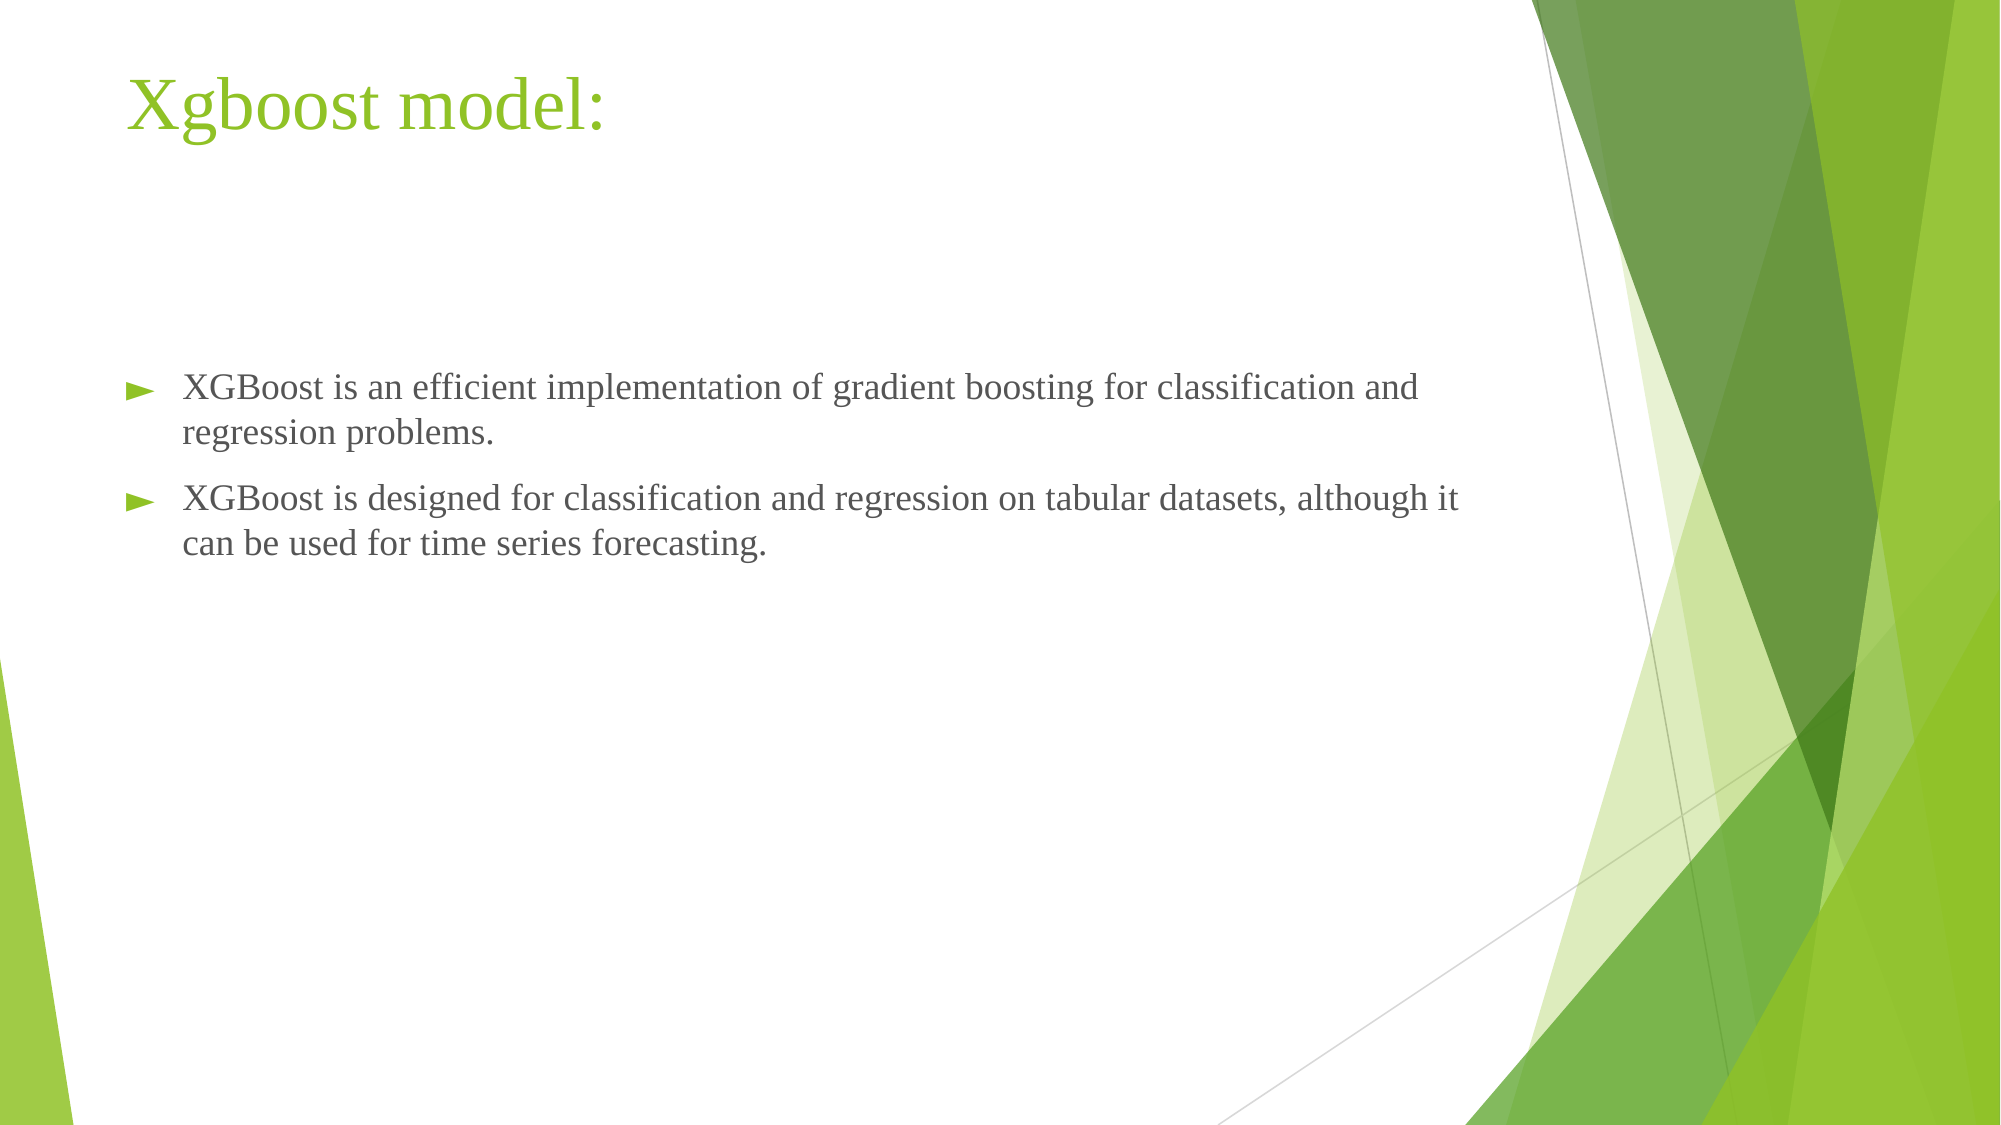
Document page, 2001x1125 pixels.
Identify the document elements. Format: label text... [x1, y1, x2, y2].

list XGBoost is an efficient implementation of gradient boosting for classification and regression problems. XGBoost is designed for classification and regression on tabular datasets, although it can be used for time series forecasting. [111, 354, 1522, 992]
title Xgboost model: [111, 47, 1522, 171]
